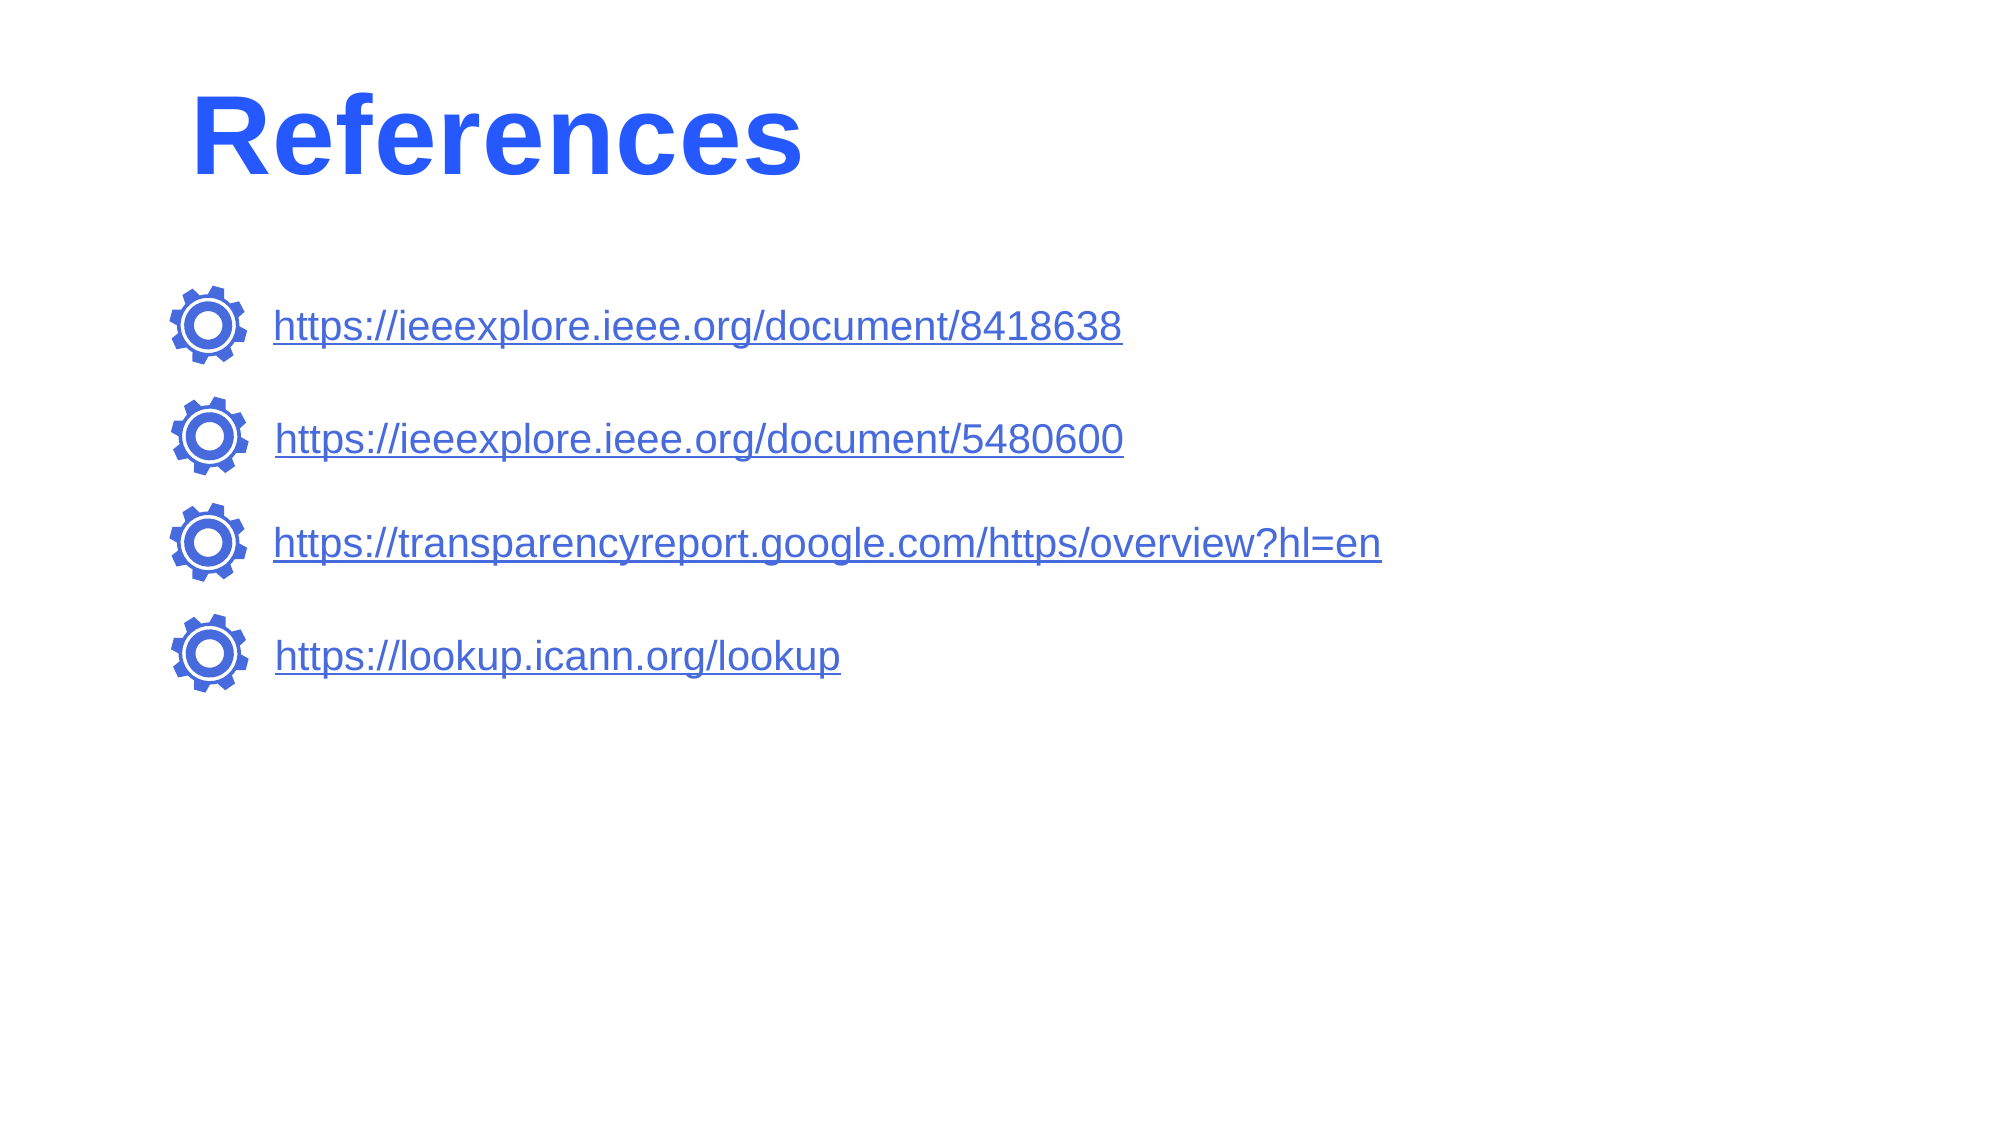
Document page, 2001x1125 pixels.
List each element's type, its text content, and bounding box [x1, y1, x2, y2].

text_box [168, 284, 249, 366]
text_box [169, 395, 250, 477]
text_box https://lookup.icann.org/lookup [260, 621, 1896, 686]
text_box https://transparencyreport.google.com/https/overview?hl=en [258, 508, 1894, 574]
text_box https://ieeexplore.ieee.org/document/5480600 [260, 404, 1896, 469]
text_box [168, 501, 249, 583]
text_box [169, 612, 250, 694]
text_box References [175, 54, 822, 205]
text_box https://ieeexplore.ieee.org/document/8418638 [258, 291, 1894, 357]
